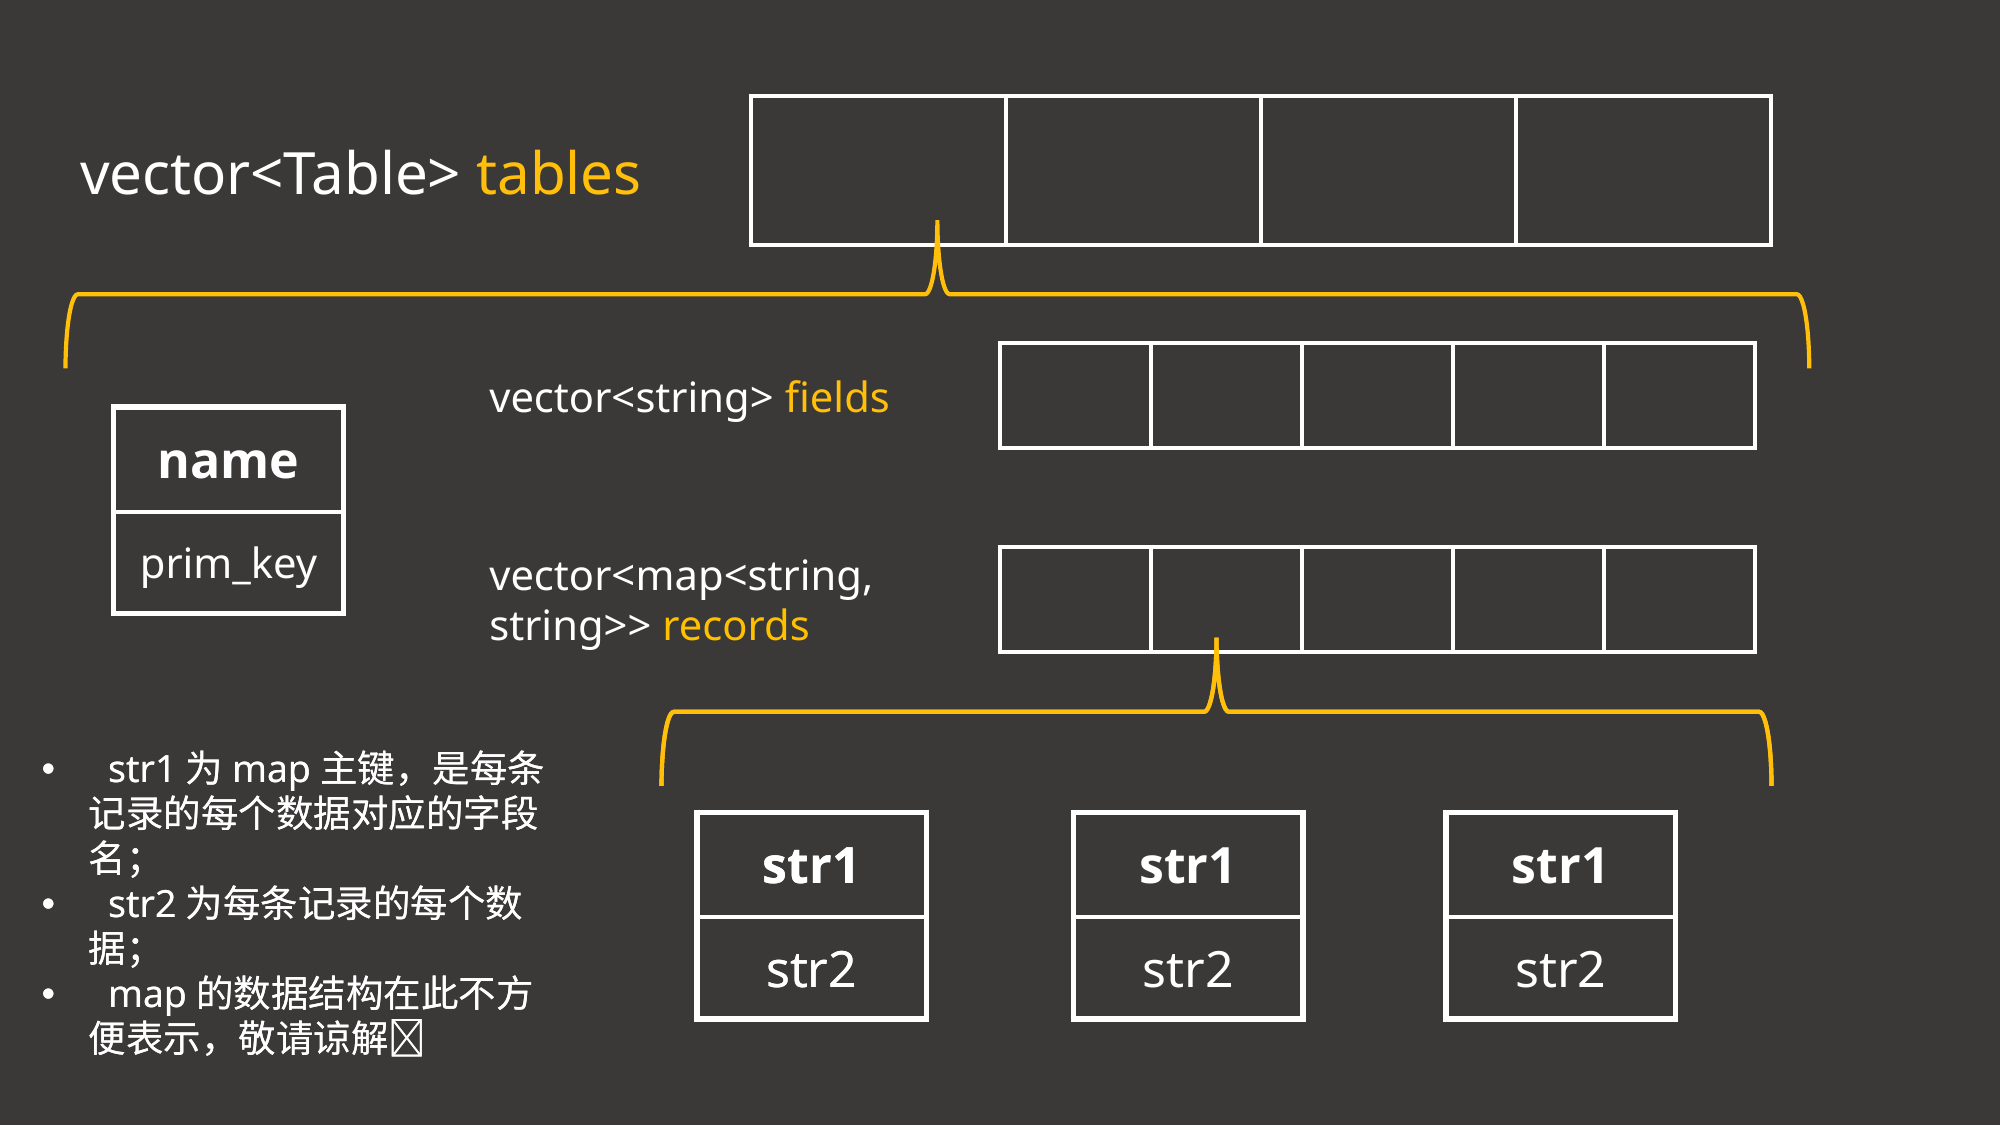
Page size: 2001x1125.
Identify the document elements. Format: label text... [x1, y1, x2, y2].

table_header str1 [700, 815, 924, 915]
table_header [1002, 369, 1149, 446]
table_cell str2 [1076, 919, 1300, 1016]
text_box str1为map主键，是每条记录的每个数据对应的字段名； str2为每条记录的每个数据； map的数据结构在此不方便表示，敬请谅解 [27, 738, 568, 1068]
table_header str1 [1449, 815, 1673, 915]
table_header [1153, 369, 1300, 446]
table_header str1 [1076, 815, 1300, 915]
table_cell str2 [700, 919, 924, 1016]
table_header [1002, 549, 1149, 650]
table_header [753, 98, 1004, 243]
text_box [661, 637, 1773, 786]
text_box vector<string> fields [474, 369, 935, 428]
table_header [1455, 549, 1602, 650]
table_header [1518, 98, 1769, 243]
table_header [1606, 549, 1753, 650]
table_cell str2 [1449, 919, 1673, 1016]
table_header [1455, 369, 1602, 446]
table_cell prim_key [116, 514, 341, 611]
table_header name [116, 410, 341, 510]
text_box [64, 220, 1810, 369]
table_header [1008, 98, 1259, 243]
table_header [1153, 549, 1300, 650]
text_box vector<Table> tables [65, 128, 719, 214]
text_box vector<map<string, string>> records [474, 541, 935, 656]
table_header [1304, 549, 1451, 650]
table_header [1263, 98, 1514, 243]
table_header [1606, 369, 1753, 446]
table_header [1304, 369, 1451, 446]
